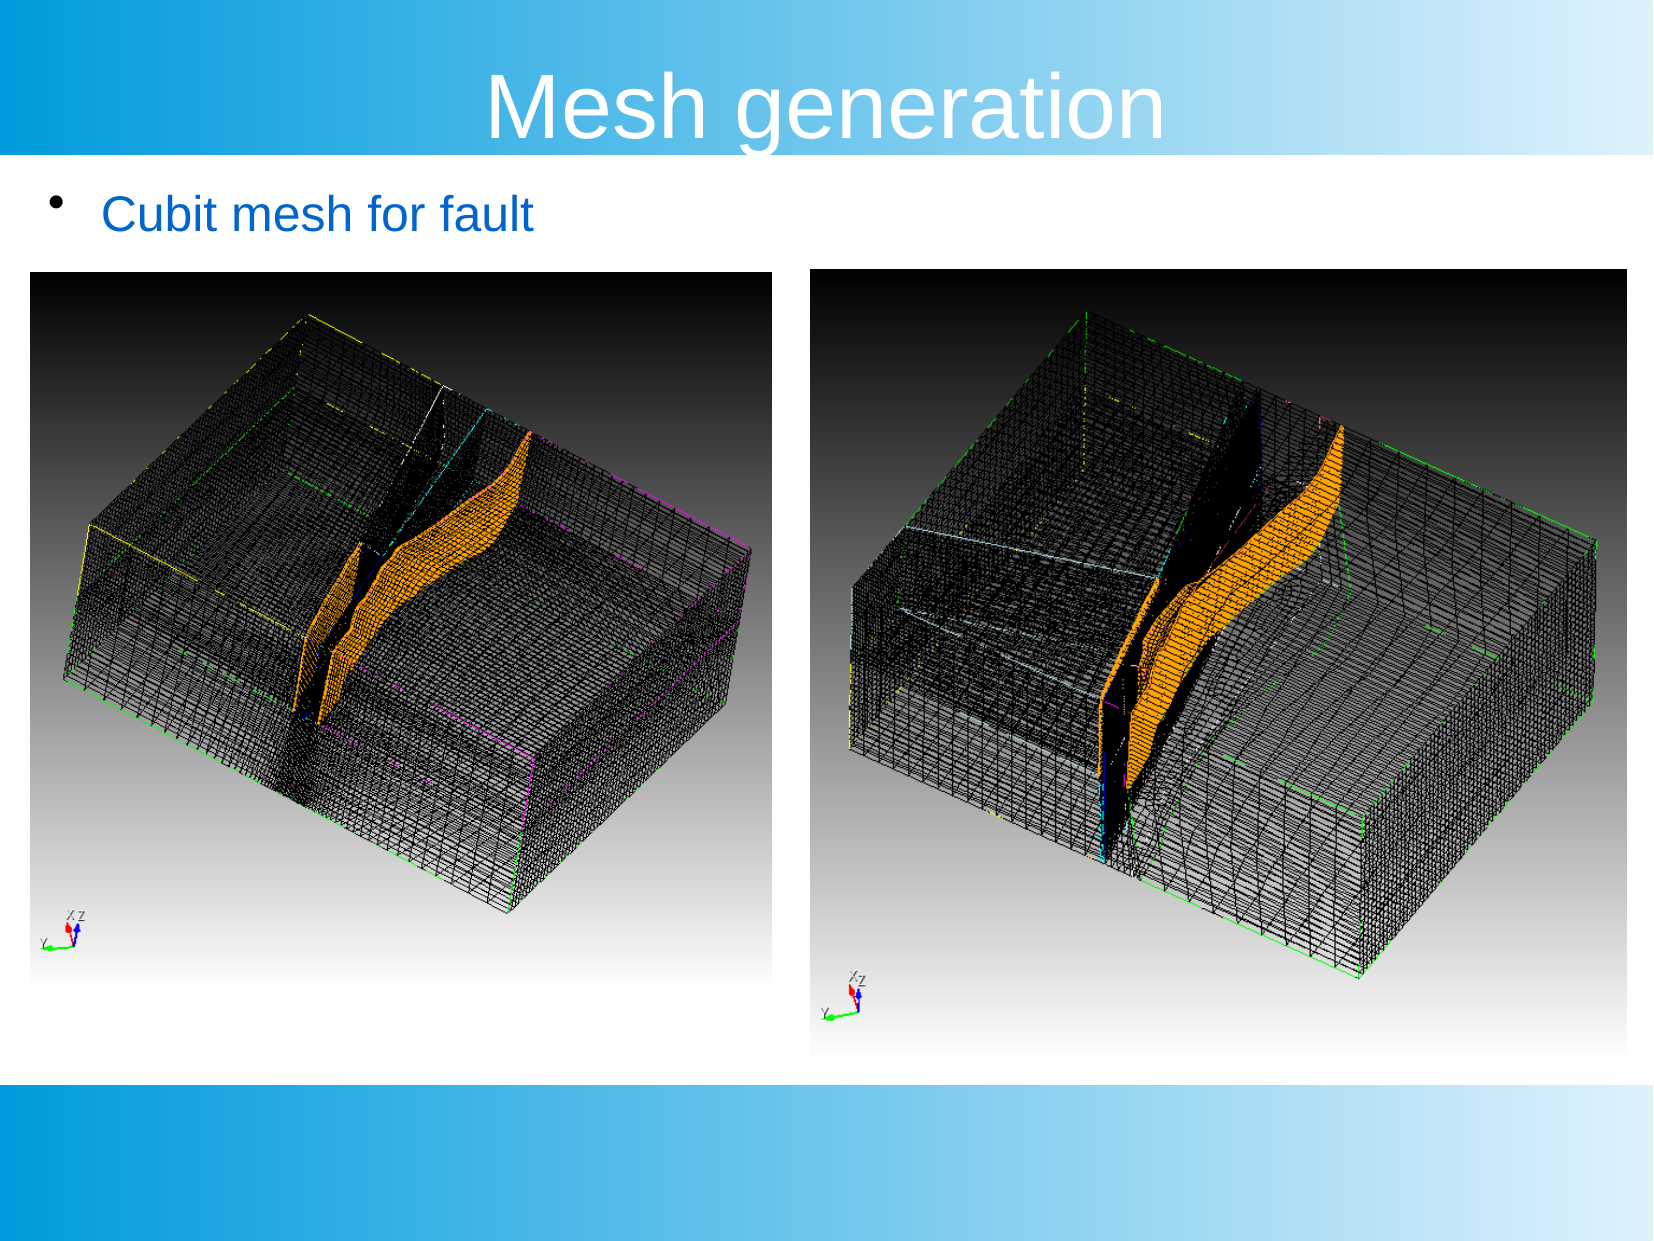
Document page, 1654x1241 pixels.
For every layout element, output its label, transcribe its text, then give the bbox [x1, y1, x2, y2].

text_box Cubit mesh for fault [29, 165, 1635, 1010]
picture [809, 269, 1628, 1060]
picture [29, 272, 773, 991]
text_box Mesh generation [82, 49, 1571, 154]
